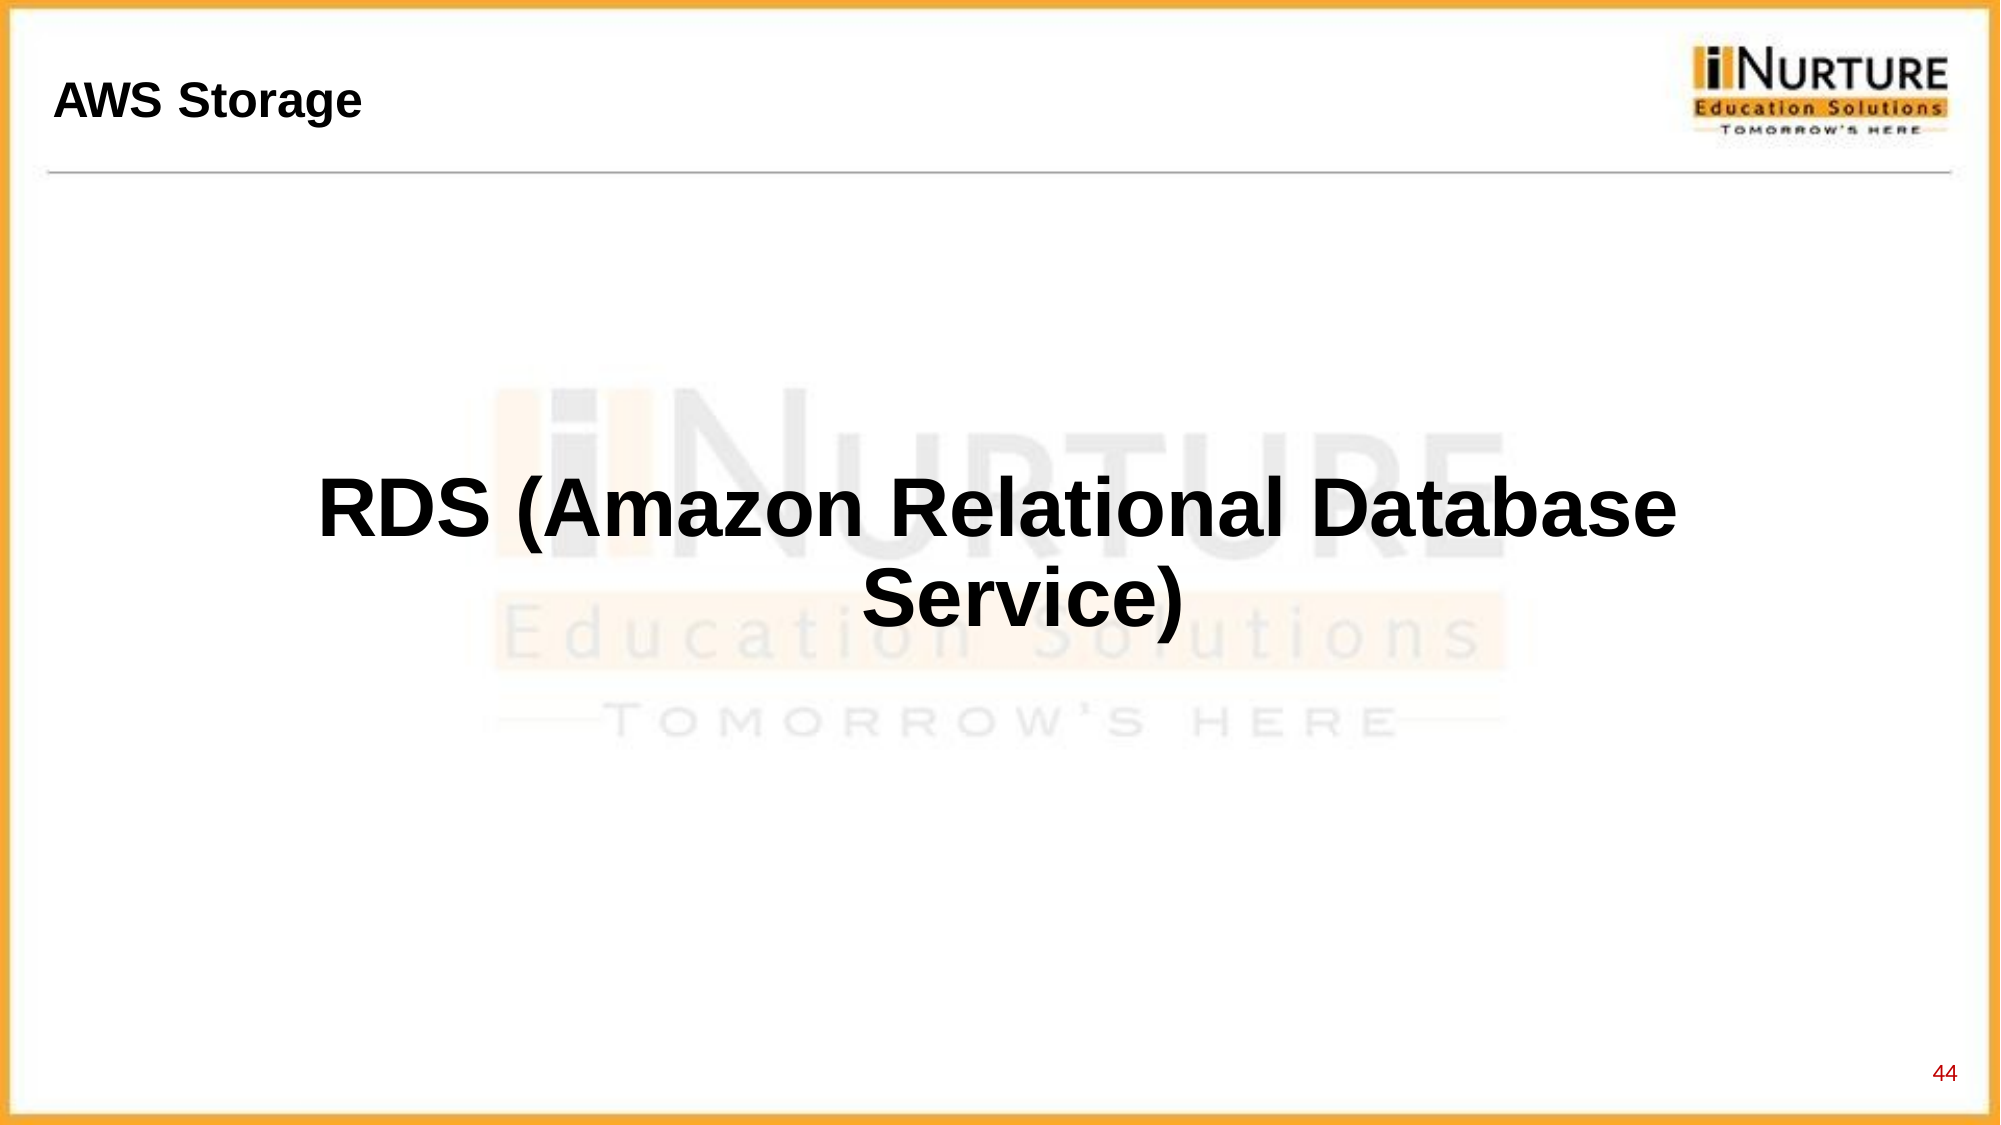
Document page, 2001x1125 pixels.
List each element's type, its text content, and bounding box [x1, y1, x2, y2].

text_box RDS (Amazon Relational Database Service) [315, 450, 1686, 644]
text_box AWS Storage [50, 65, 369, 128]
picture [0, 0, 2000, 1125]
text_box 43 [1926, 1060, 1966, 1087]
